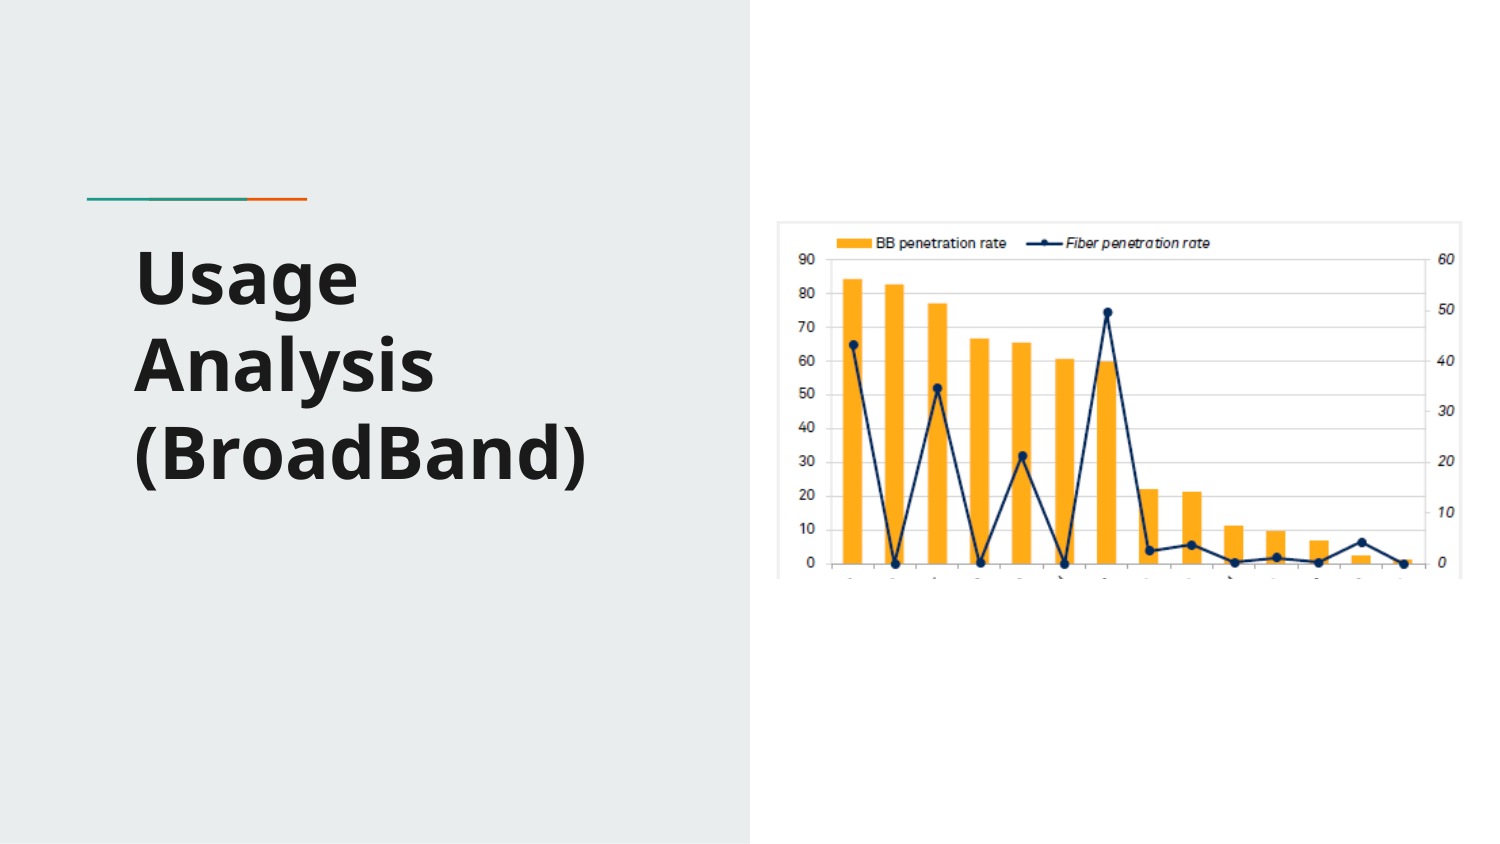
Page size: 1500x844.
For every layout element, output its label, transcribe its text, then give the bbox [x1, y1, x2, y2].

title Usage Analysis (BroadBand) [119, 216, 662, 494]
picture [776, 221, 1463, 579]
